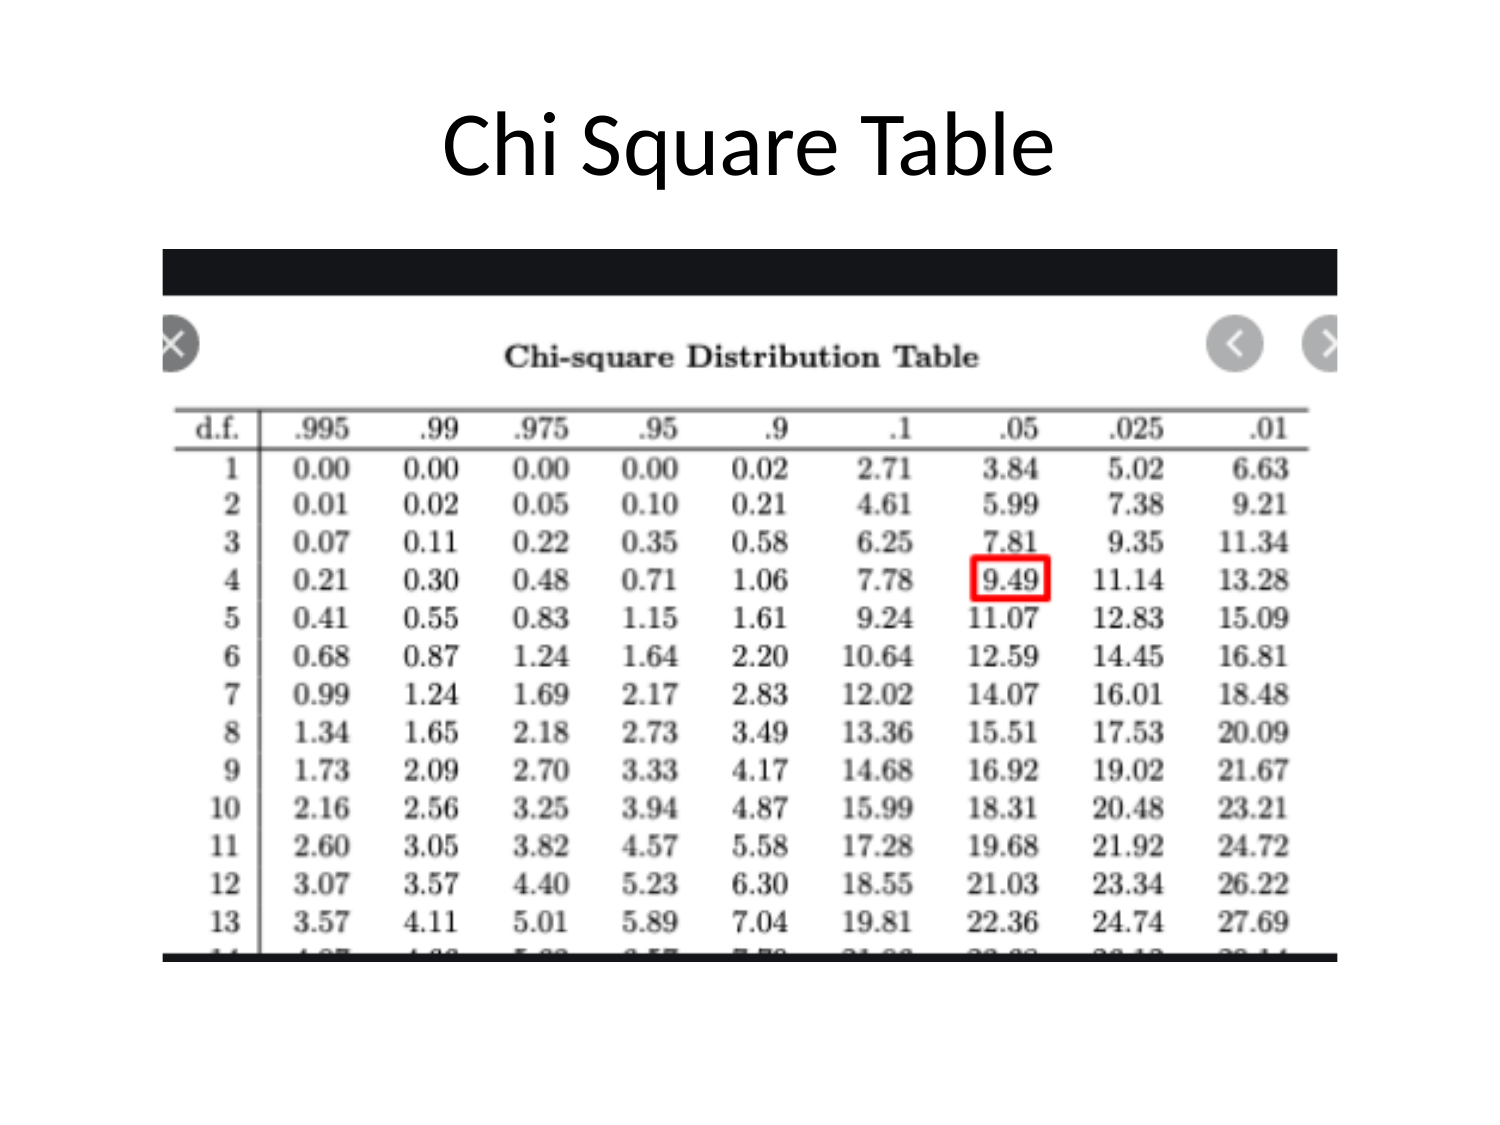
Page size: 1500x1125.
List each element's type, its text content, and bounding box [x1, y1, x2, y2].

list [162, 249, 1338, 962]
title Chi Square Table [75, 45, 1425, 233]
